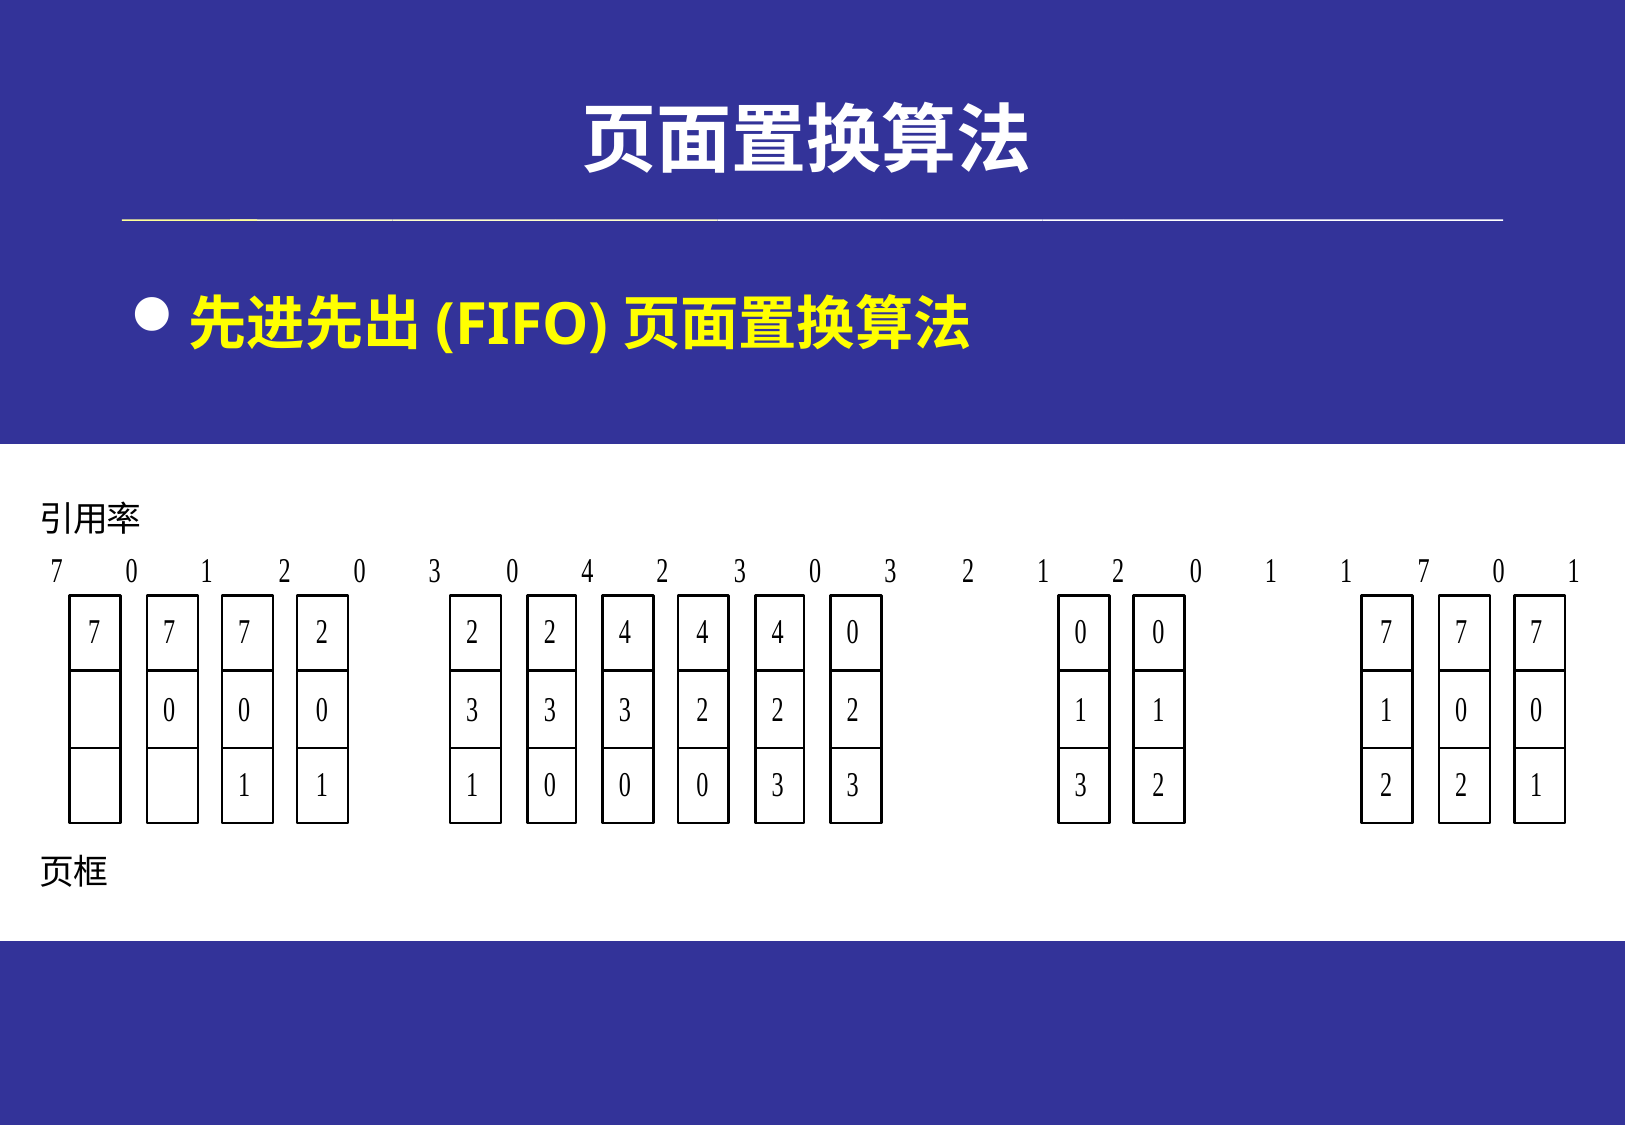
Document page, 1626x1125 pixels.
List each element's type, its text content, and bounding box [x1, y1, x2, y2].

list 先进先出(FIFO)页面置换算法 [115, 278, 1534, 374]
title 页面置换算法 [115, 42, 1497, 231]
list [20, 483, 1614, 912]
text_box [0, 444, 1625, 941]
